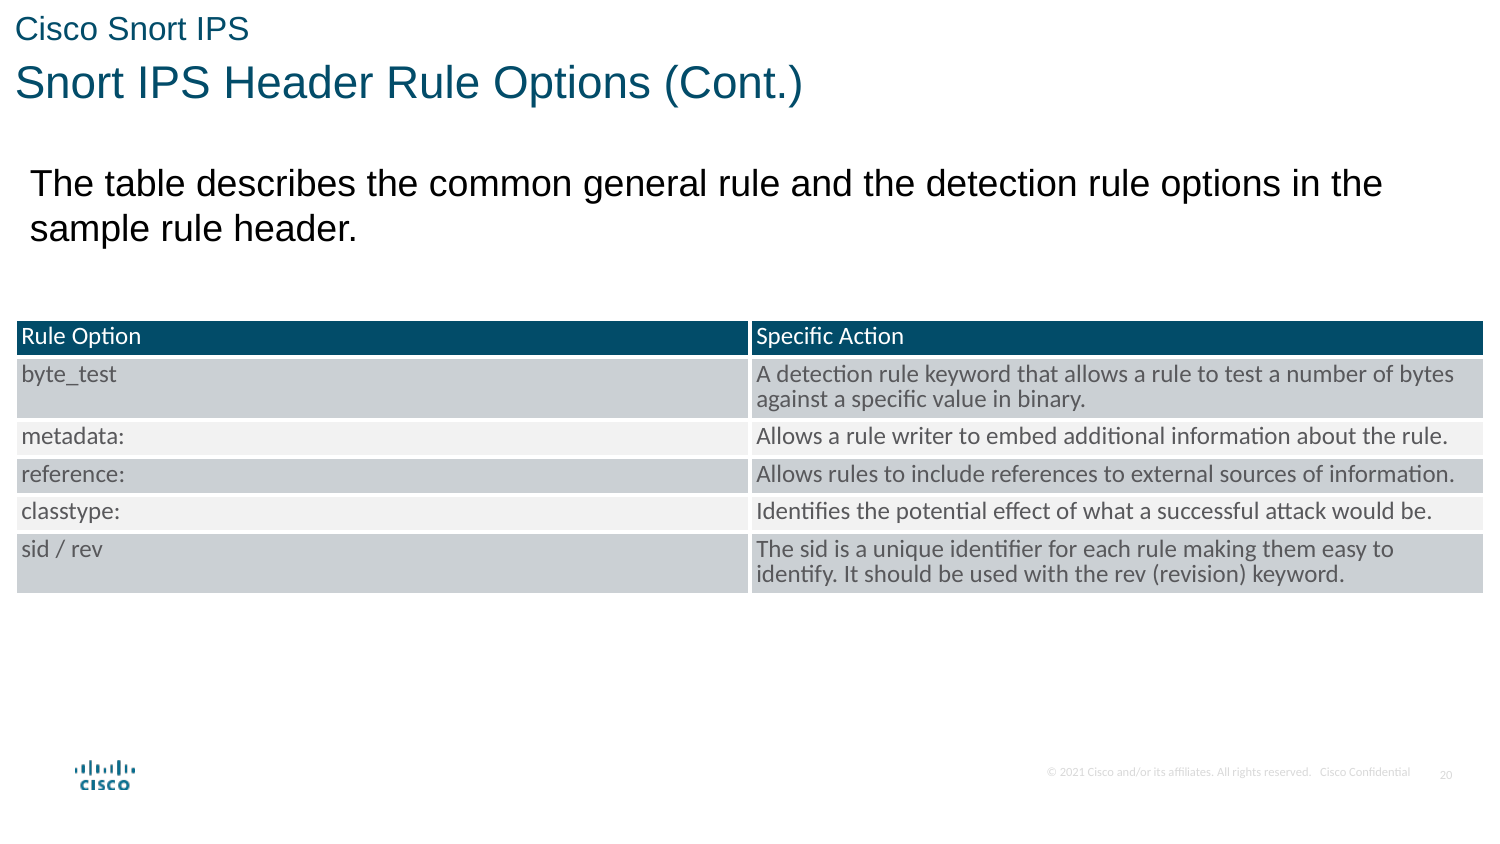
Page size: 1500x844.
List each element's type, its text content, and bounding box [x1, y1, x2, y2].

table_cell A detection rule keyword that allows a rule to test a number of bytes against a specific value in binary. [752, 359, 1483, 418]
table_cell reference: [17, 459, 748, 493]
table_cell metadata: [17, 422, 748, 455]
table_header Rule Option [17, 321, 748, 355]
table_cell Allows rules to include references to external sources of information. [752, 459, 1483, 493]
list Snort IPS Header Rule Options (Cont.) [0, 45, 1500, 195]
table_cell sid / rev [17, 534, 748, 593]
table_cell byte_test [17, 359, 748, 418]
table_header Specific Action [752, 321, 1483, 355]
picture [75, 759, 135, 790]
slide_number 20 [1425, 759, 1500, 797]
list Cisco Snort IPS [0, 0, 1500, 45]
table_cell Allows a rule writer to embed additional information about the rule. [752, 422, 1483, 455]
table_cell Identifies the potential effect of what a successful attack would be. [752, 497, 1483, 530]
table_cell The sid is a unique identifier for each rule making them easy to identify. It should be used with the rev (revision) keyword. [752, 534, 1483, 593]
text_box The table describes the common general rule and the detection rule options in the sample rule header. [15, 151, 1451, 256]
table_cell classtype: [17, 497, 748, 530]
